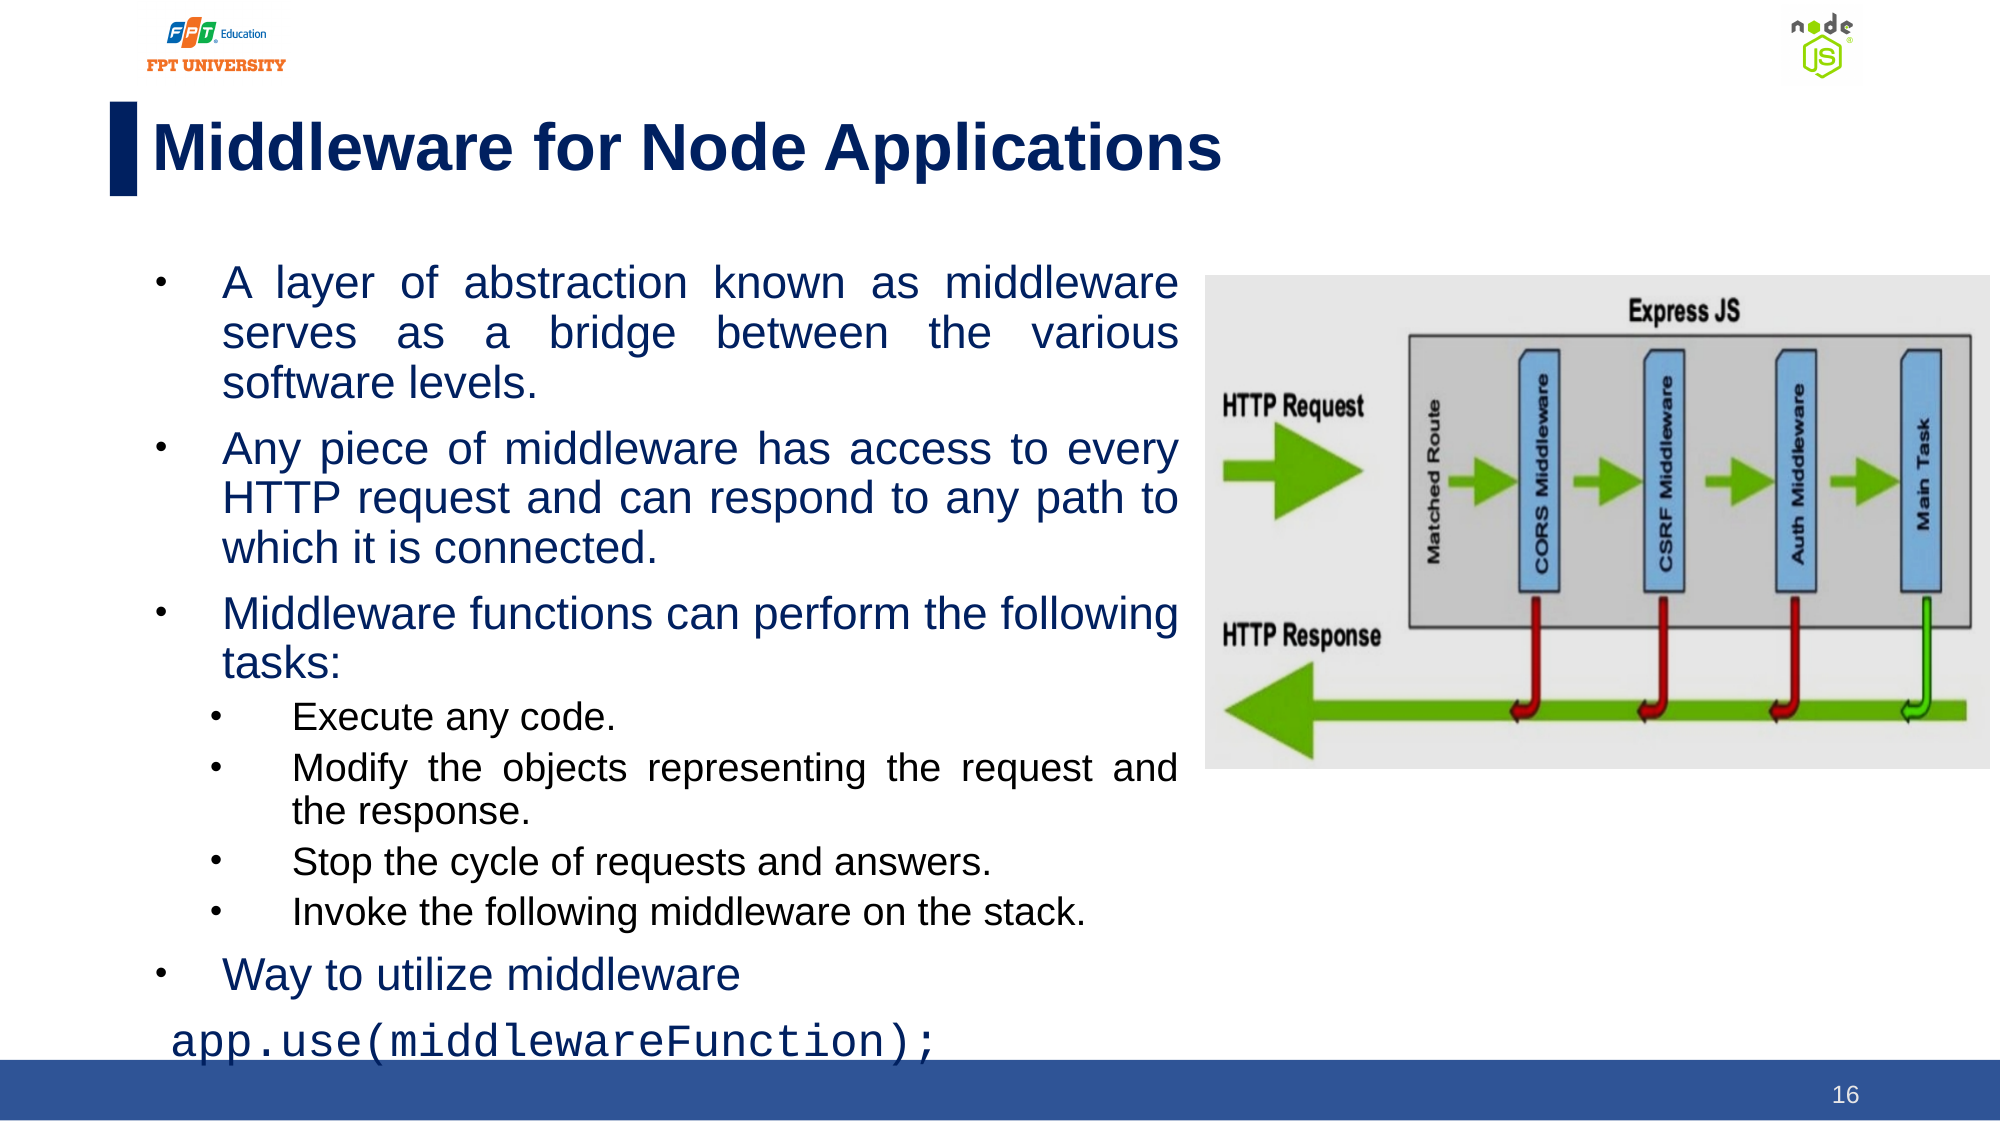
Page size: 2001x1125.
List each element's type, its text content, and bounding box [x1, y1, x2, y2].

picture [1781, 4, 1863, 86]
slide_number ‹#› [1424, 1063, 1875, 1123]
picture [1204, 270, 1990, 769]
picture [137, 1, 291, 86]
list A layer of abstraction known as middleware serves as a bridge between the various software levels. Any piece of middleware has access to every HTTP request and can respond to any path to which it is connected. Middleware functions can perform the following tasks: Execute any code. Modify the objects representing the request and the response. Stop the cycle of requests and answers. Invoke the following middleware on the stack. Way to utilize middleware app.use(middlewareFunction); [137, 251, 1195, 1083]
title Middleware for Node Applications [137, 101, 1650, 197]
